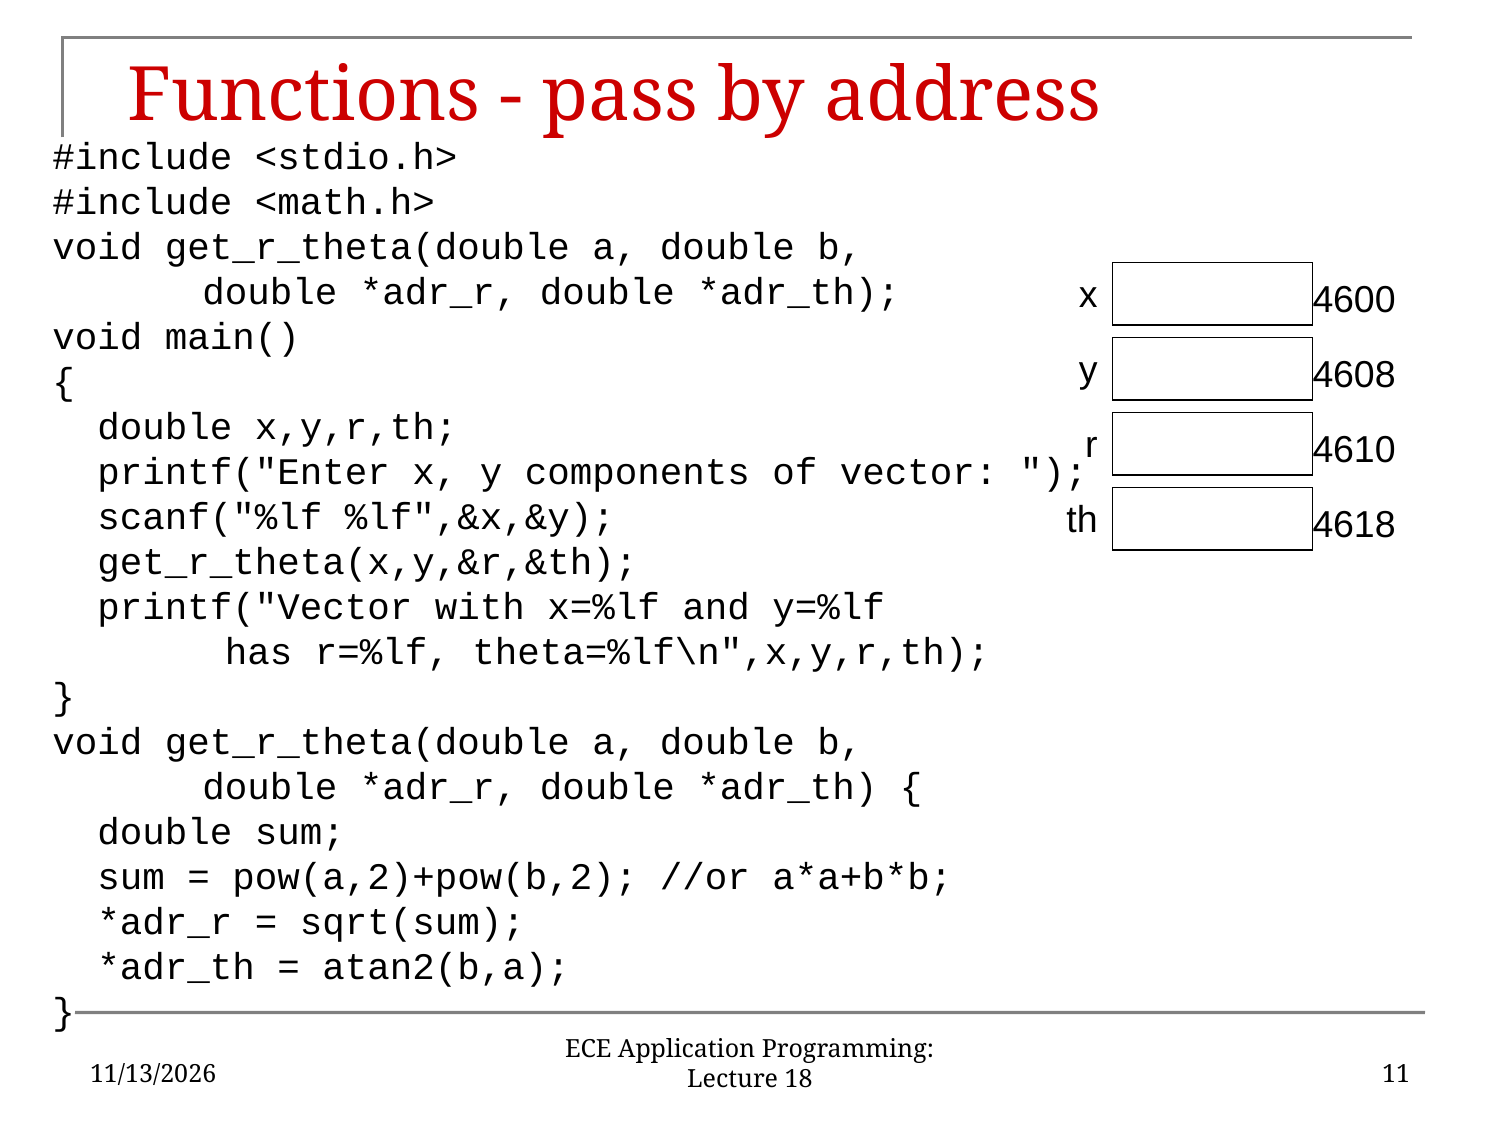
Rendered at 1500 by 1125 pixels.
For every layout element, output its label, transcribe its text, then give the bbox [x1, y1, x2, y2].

text_box [1112, 262, 1313, 325]
text_box [1112, 487, 1313, 550]
text_box #include <stdio.h> #include <math.h> void get_r_theta(double a, double b, double *adr_r, double *adr_th); void main() { double x,y,r,th; printf("Enter x, y components of vector: "); scanf("%lf %lf",&x,&y); get_r_theta(x,y,&r,&th); printf("Vector with x=%lf and y=%lf has r=%lf, theta=%lf\n",x,y,r,th); } void get_r_theta(double a, double b, double *adr_r, double *adr_th) { double sum; sum = pow(a,2)+pow(b,2); //or a*a+b*b; *adr_r = sqrt(sum); *adr_th = atan2(b,a); } [37, 124, 1413, 1040]
text_box 4600 [1312, 275, 1425, 321]
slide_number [74, 1023, 426, 1100]
text_box 4610 [1312, 425, 1425, 471]
text_box 4608 [1312, 350, 1425, 396]
text_box 4618 [1312, 500, 1425, 546]
title Functions - pass by address [112, 37, 1388, 124]
text_box y [1049, 337, 1112, 398]
footer ECE Application Programming: Lecture 18 [512, 1024, 988, 1101]
slide_number 11 [1074, 1023, 1426, 1100]
text_box [1112, 337, 1313, 400]
text_box r [1049, 412, 1112, 473]
text_box x [1049, 262, 1112, 323]
text_box [1112, 412, 1313, 475]
text_box th [1049, 487, 1112, 548]
